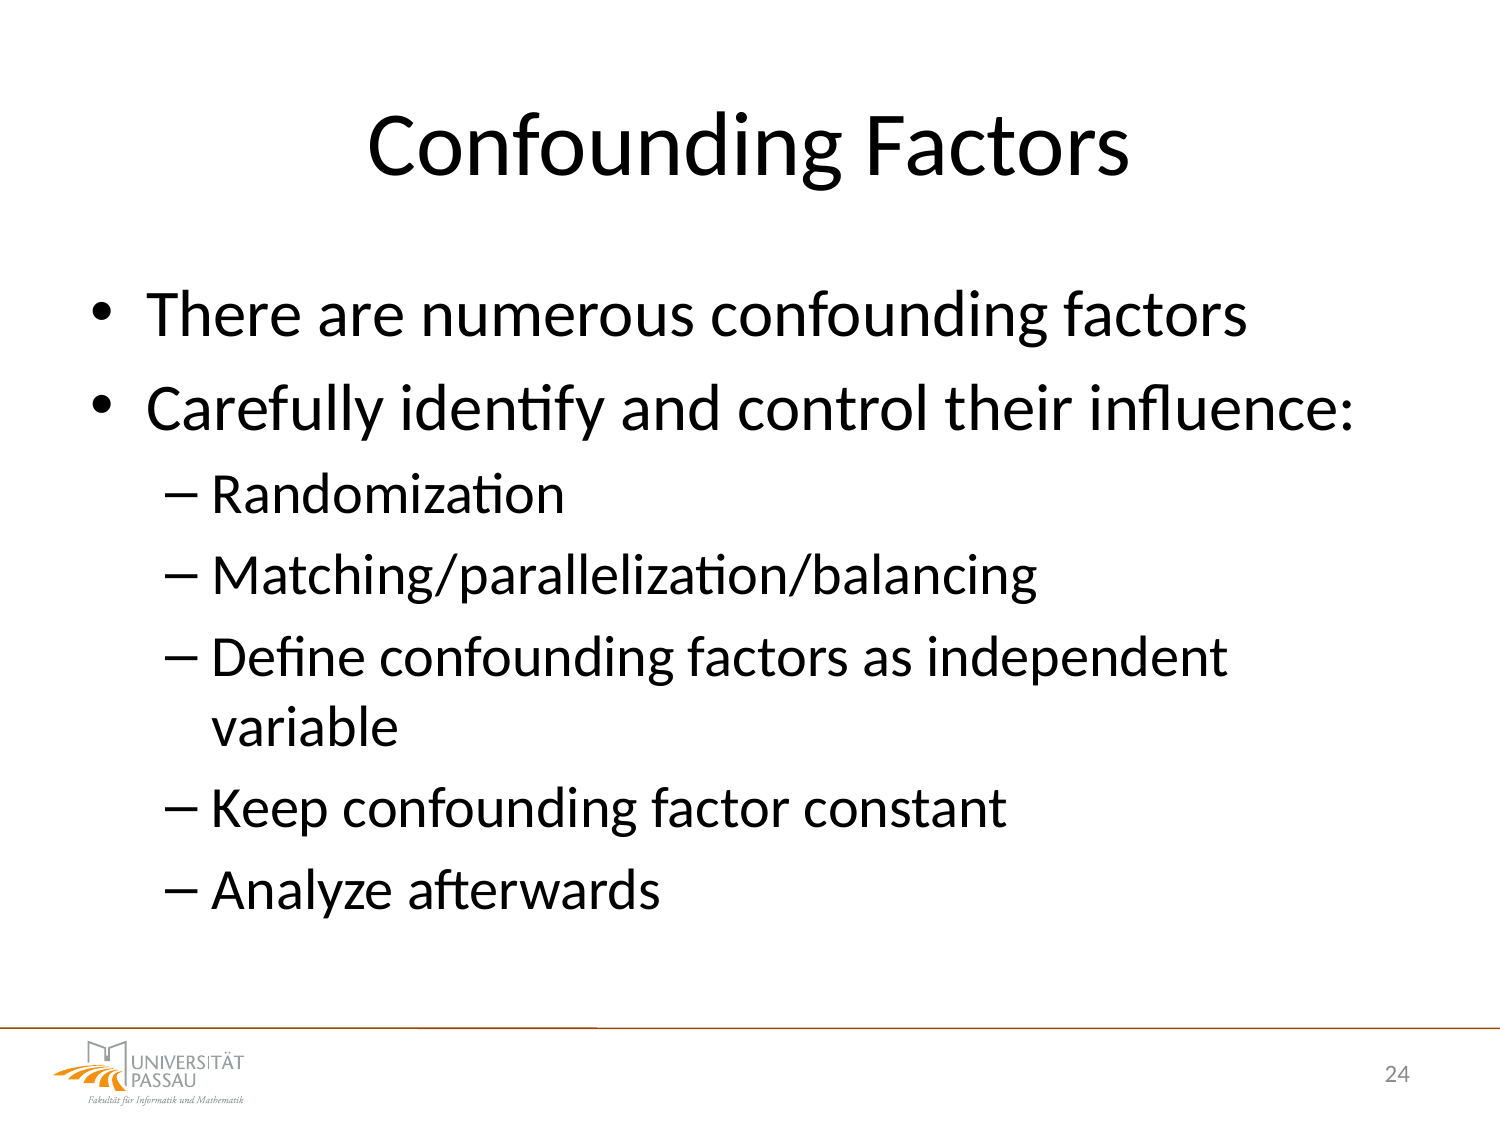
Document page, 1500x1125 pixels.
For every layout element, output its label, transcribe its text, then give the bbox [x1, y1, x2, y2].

title Confounding Factors [75, 45, 1425, 233]
list There are numerous confounding factors Carefully identify and control their influence: Randomization Matching/parallelization/balancing Define confounding factors as independent variable Keep confounding factor constant Analyze afterwards [75, 262, 1425, 1005]
slide_number 24 [1289, 1042, 1425, 1103]
